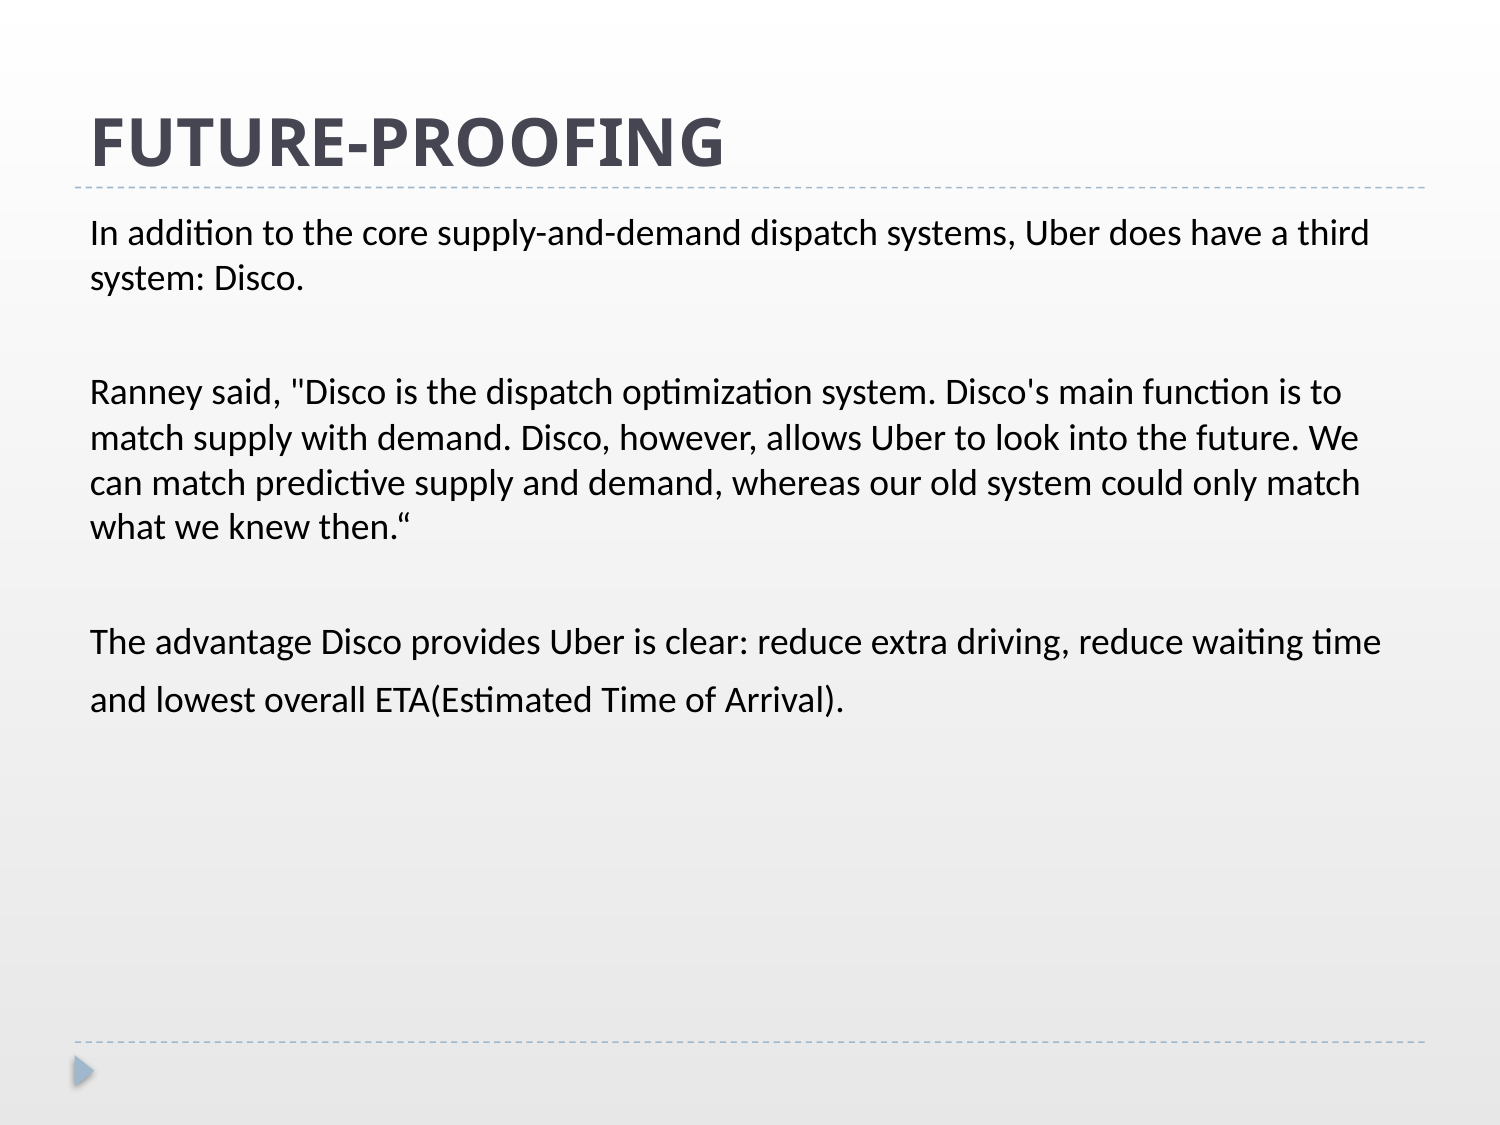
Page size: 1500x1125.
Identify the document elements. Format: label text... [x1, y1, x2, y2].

title FUTURE-PROOFING [75, 24, 1425, 188]
list In addition to the core supply-and-demand dispatch systems, Uber does have a third system: Disco. Ranney said, "Disco is the dispatch optimization system. Disco's main function is to match supply with demand. Disco, however, allows Uber to look into the future. We can match predictive supply and demand, whereas our old system could only match what we knew then.“ The advantage Disco provides Uber is clear: reduce extra driving, reduce waiting time and lowest overall ETA(Estimated Time of Arrival). [75, 200, 1425, 1010]
